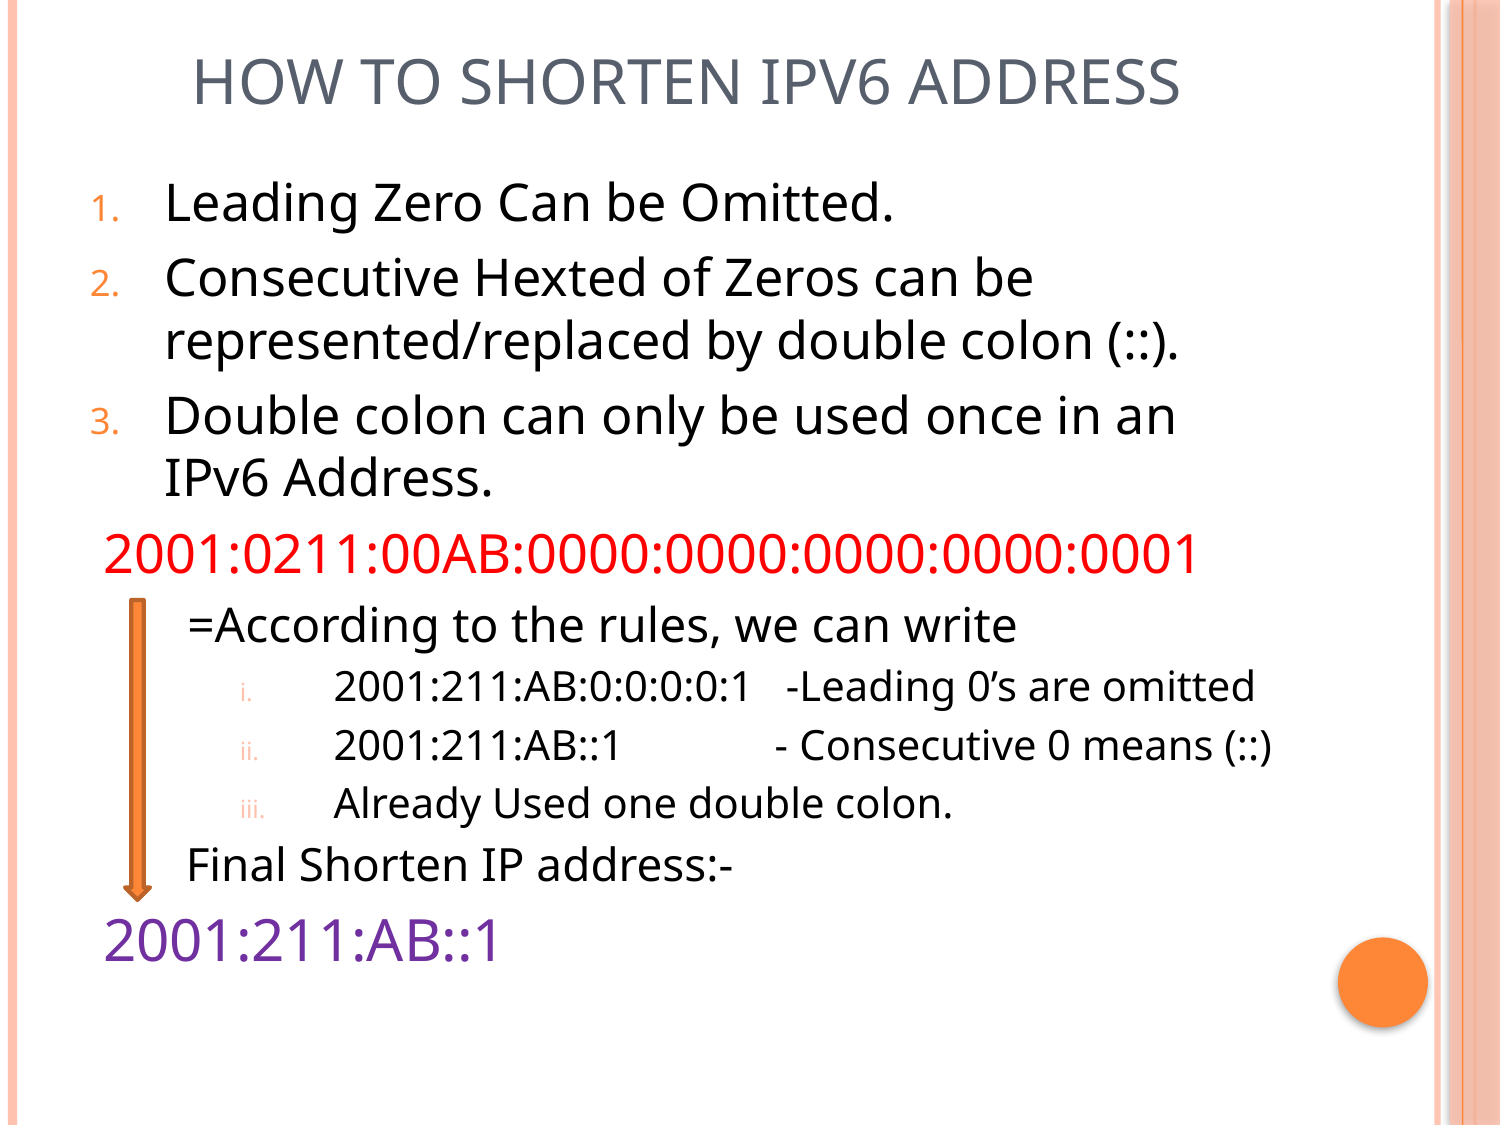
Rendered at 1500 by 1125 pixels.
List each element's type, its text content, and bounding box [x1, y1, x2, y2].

text_box [123, 597, 152, 903]
list Leading Zero Can be Omitted. Consecutive Hexted of Zeros can be represented/replaced by double colon (::). Double colon can only be used once in an IPv6 Address. 2001:0211:00AB:0000:0000:0000:0000:0001 =According to the rules, we can write 2001:211:AB:0:0:0:0:1 -Leading 0’s are omitted 2001:211:AB::1 - Consecutive 0 means (::) Already Used one double colon. Final Shorten IP address:- 2001:211:AB::1 [75, 162, 1300, 1062]
title How to Shorten IPv6 Address [75, 24, 1300, 125]
